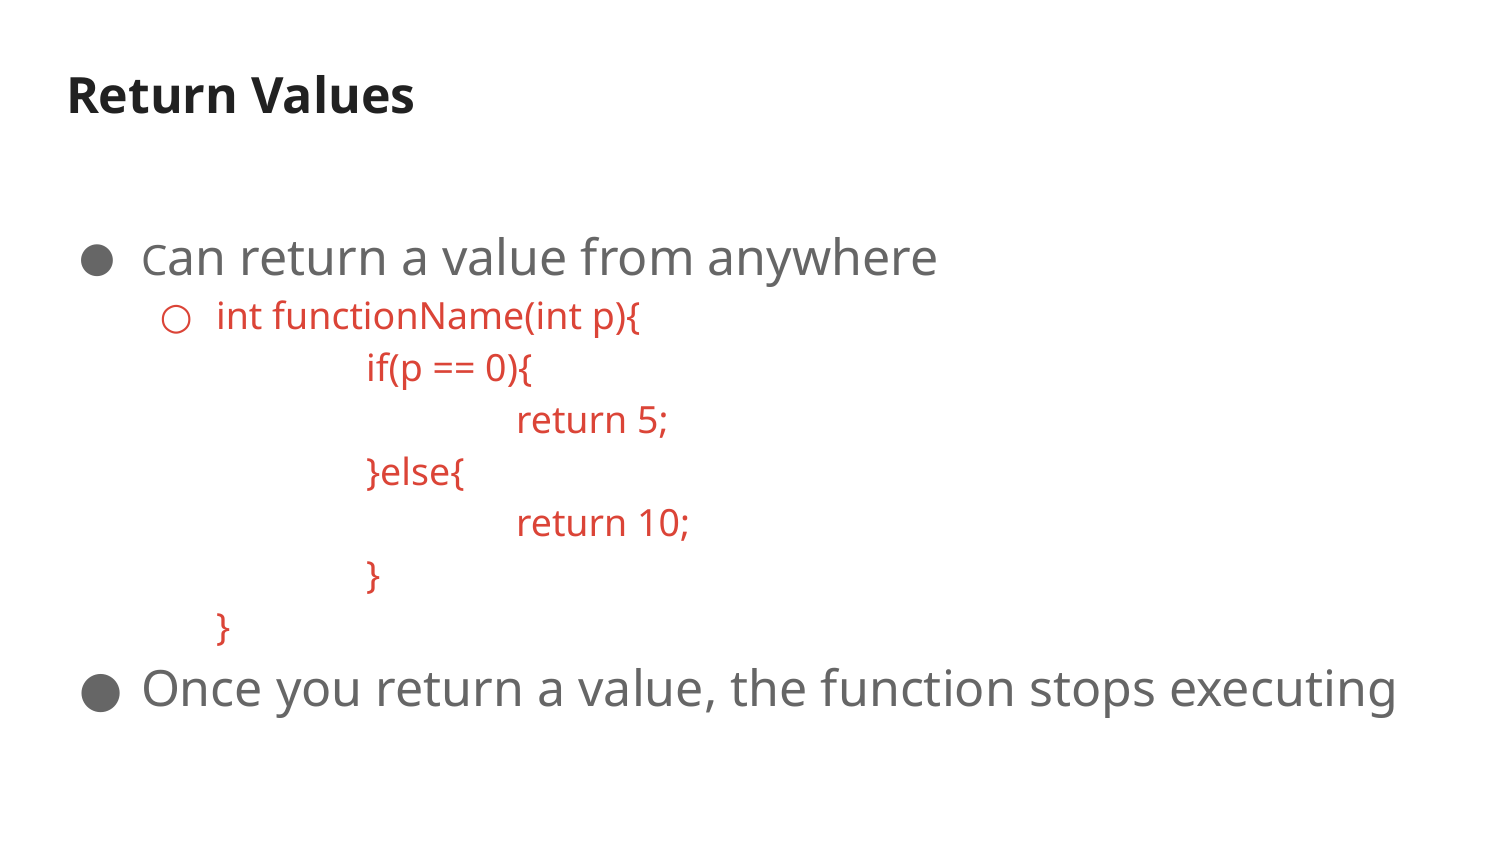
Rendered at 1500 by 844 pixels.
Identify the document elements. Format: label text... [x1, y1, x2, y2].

title Return Values [51, 48, 1449, 180]
list Can return a value from anywhere int functionName(int p){ if(p == 0){ return 5; }else{ return 10; } } Once you return a value, the function stops executing [51, 201, 1449, 750]
